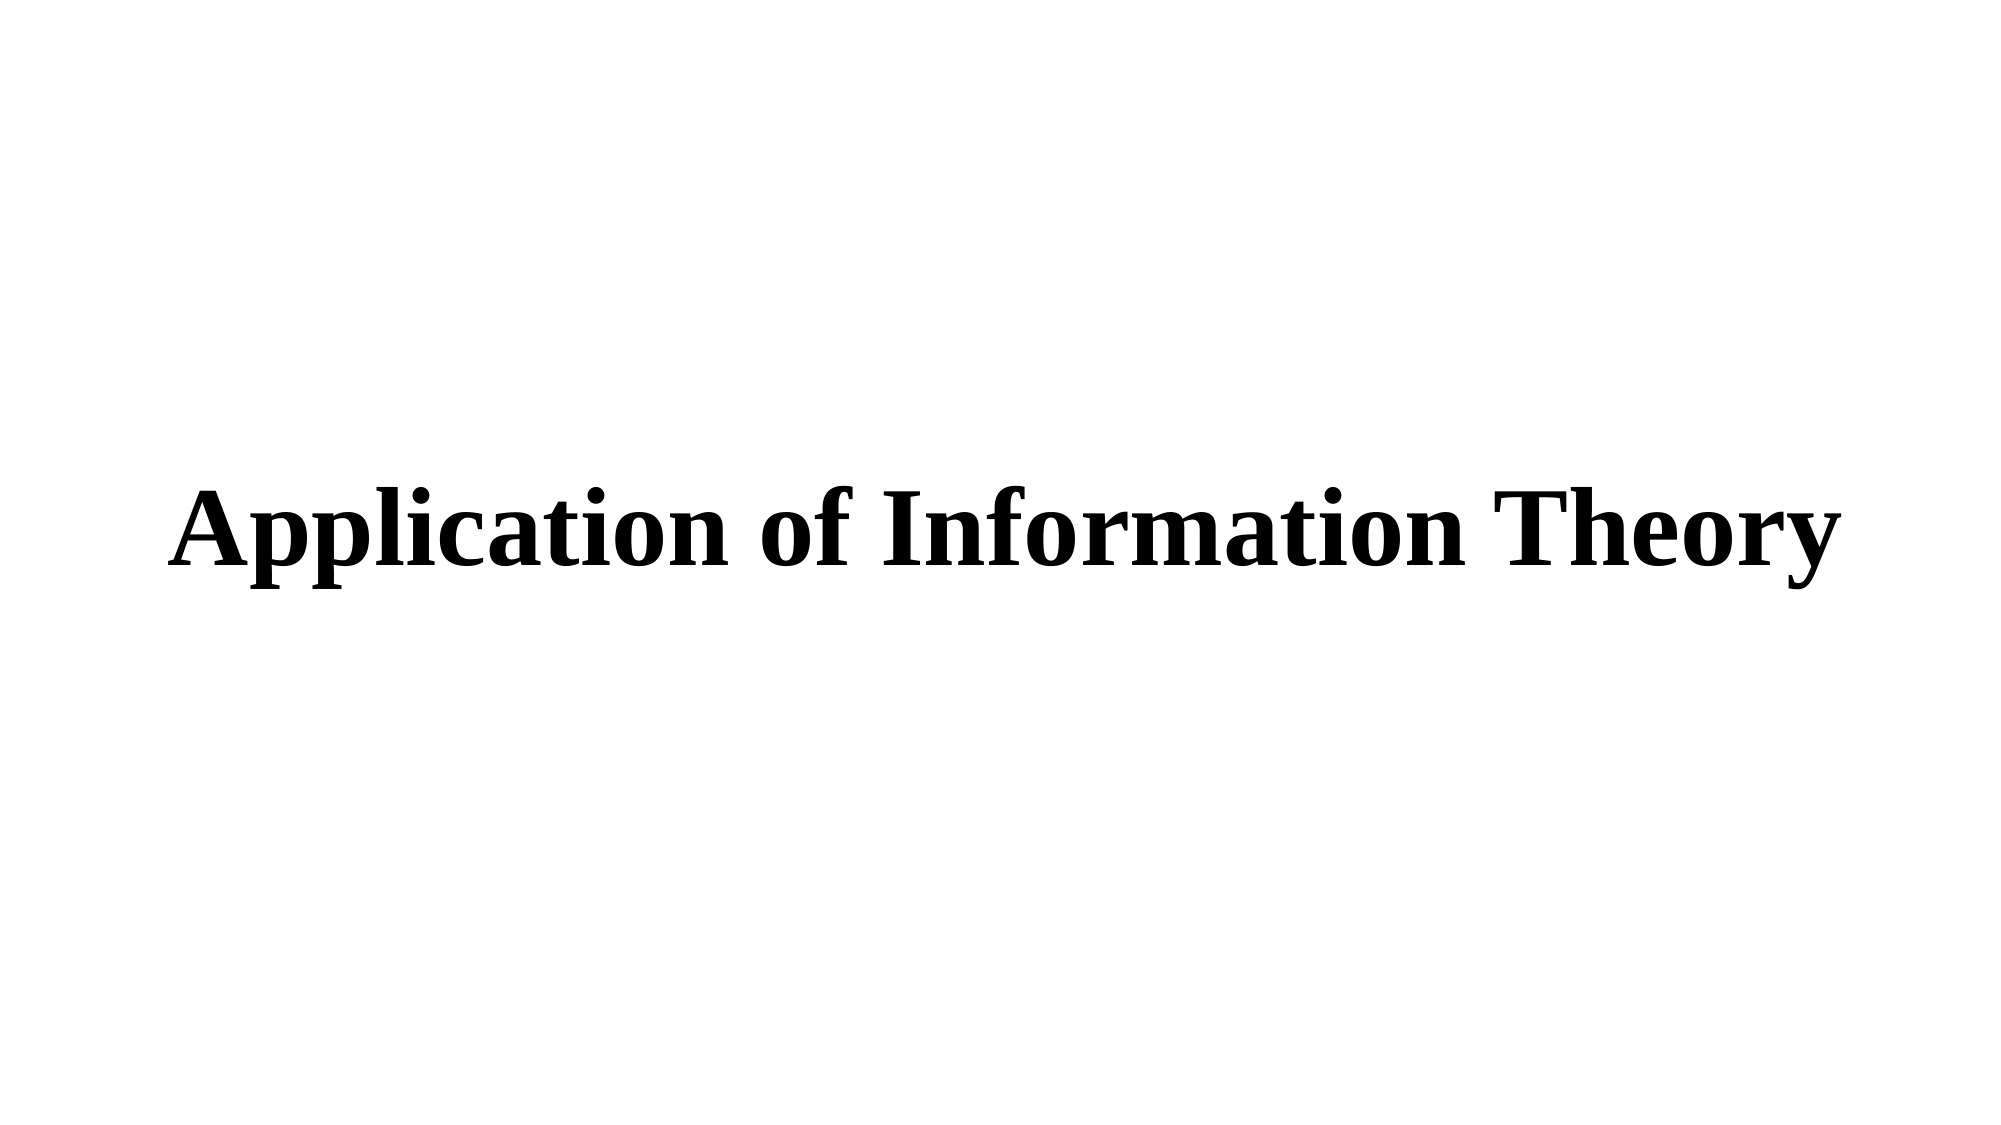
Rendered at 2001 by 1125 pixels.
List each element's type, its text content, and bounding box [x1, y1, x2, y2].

title Application of Information Theory [49, 193, 1963, 598]
